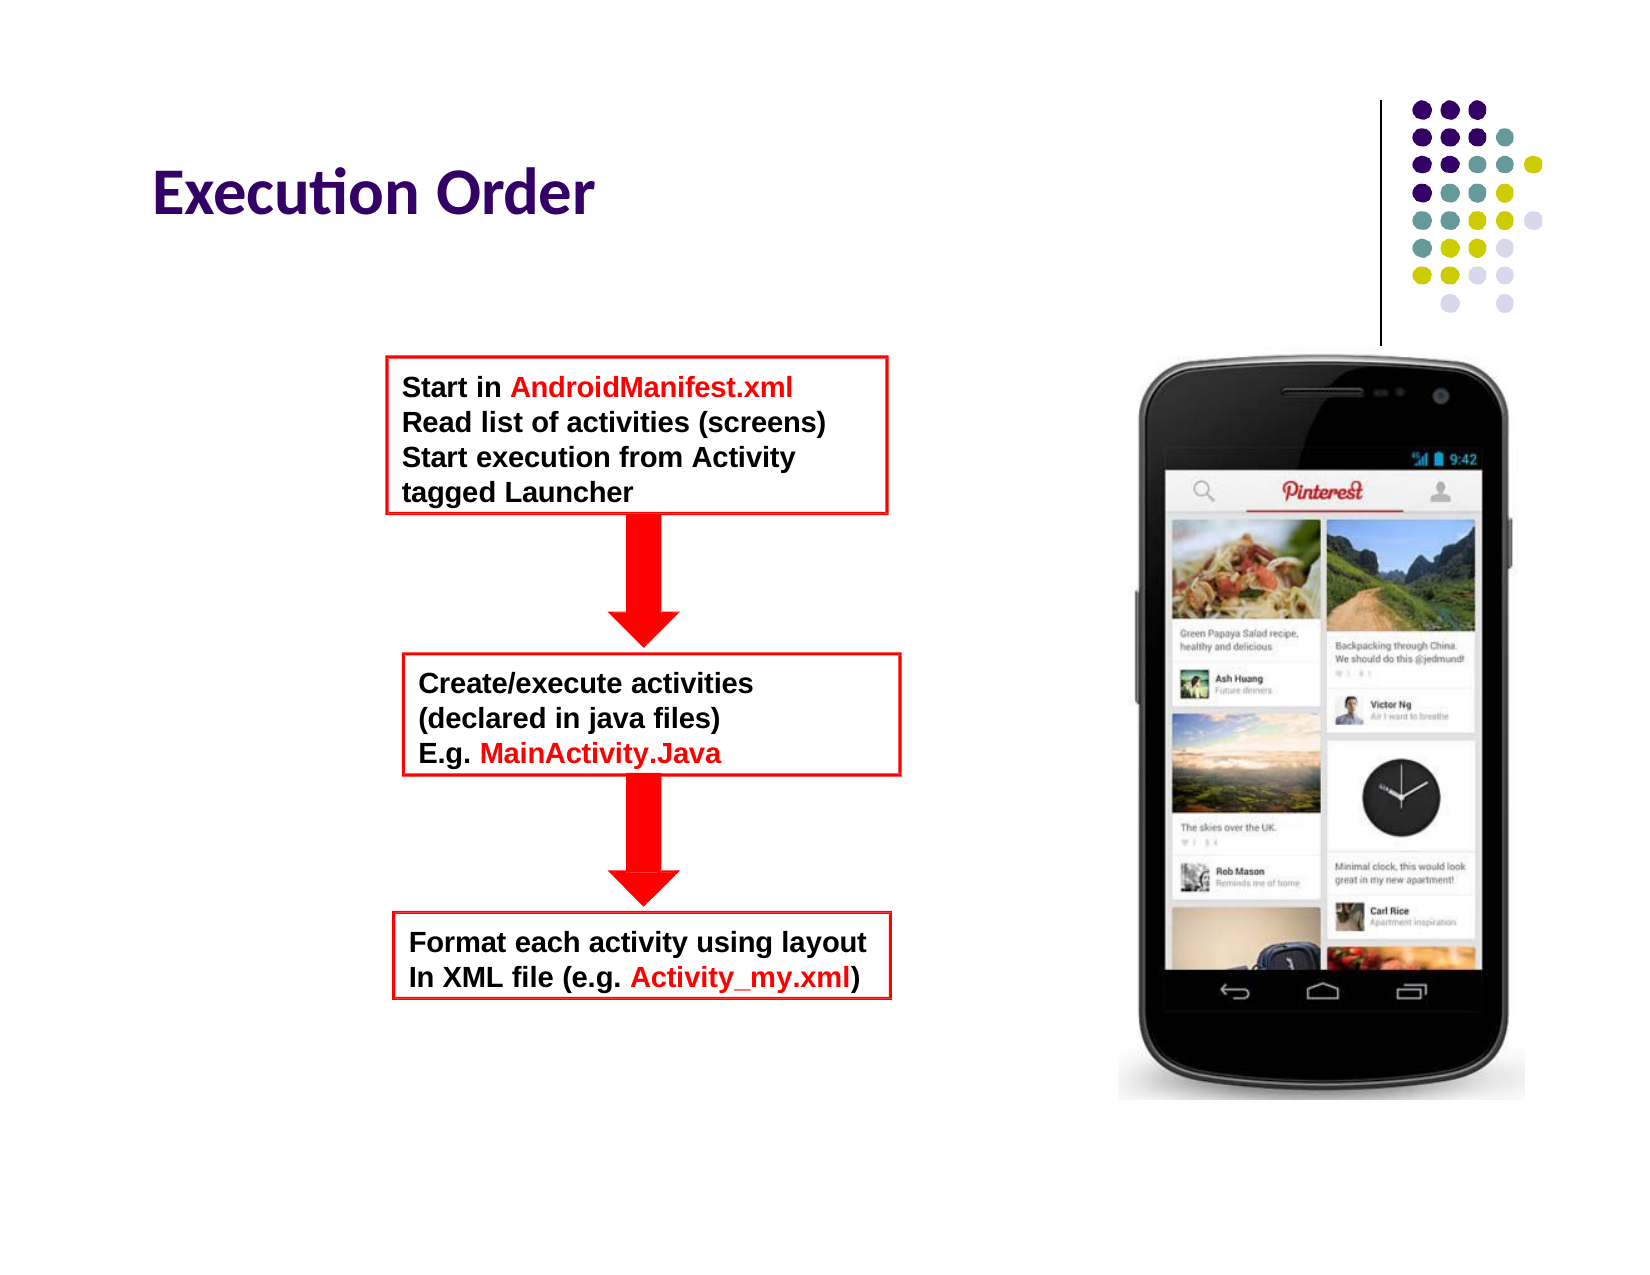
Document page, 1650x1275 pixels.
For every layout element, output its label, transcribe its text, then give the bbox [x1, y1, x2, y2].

text_box [607, 514, 681, 648]
text_box [607, 772, 681, 907]
text_box Format each activity using layout In XML file (e.g. Activity_my.xml) [406, 923, 871, 994]
text_box [385, 355, 889, 516]
picture [1412, 100, 1543, 313]
text_box [392, 910, 892, 1000]
text_box [401, 652, 902, 777]
text_box Create/execute activities (declared in java files) E.g. MainActivity.Java [416, 664, 760, 770]
text_box [1118, 346, 1525, 1100]
text_box Execution Order [150, 147, 603, 228]
text_box [619, 777, 668, 900]
text_box [619, 519, 668, 641]
text_box Start in AndroidManifest.xml Read list of activities (screens) Start execution from Activity tagged Launcher [399, 367, 831, 508]
